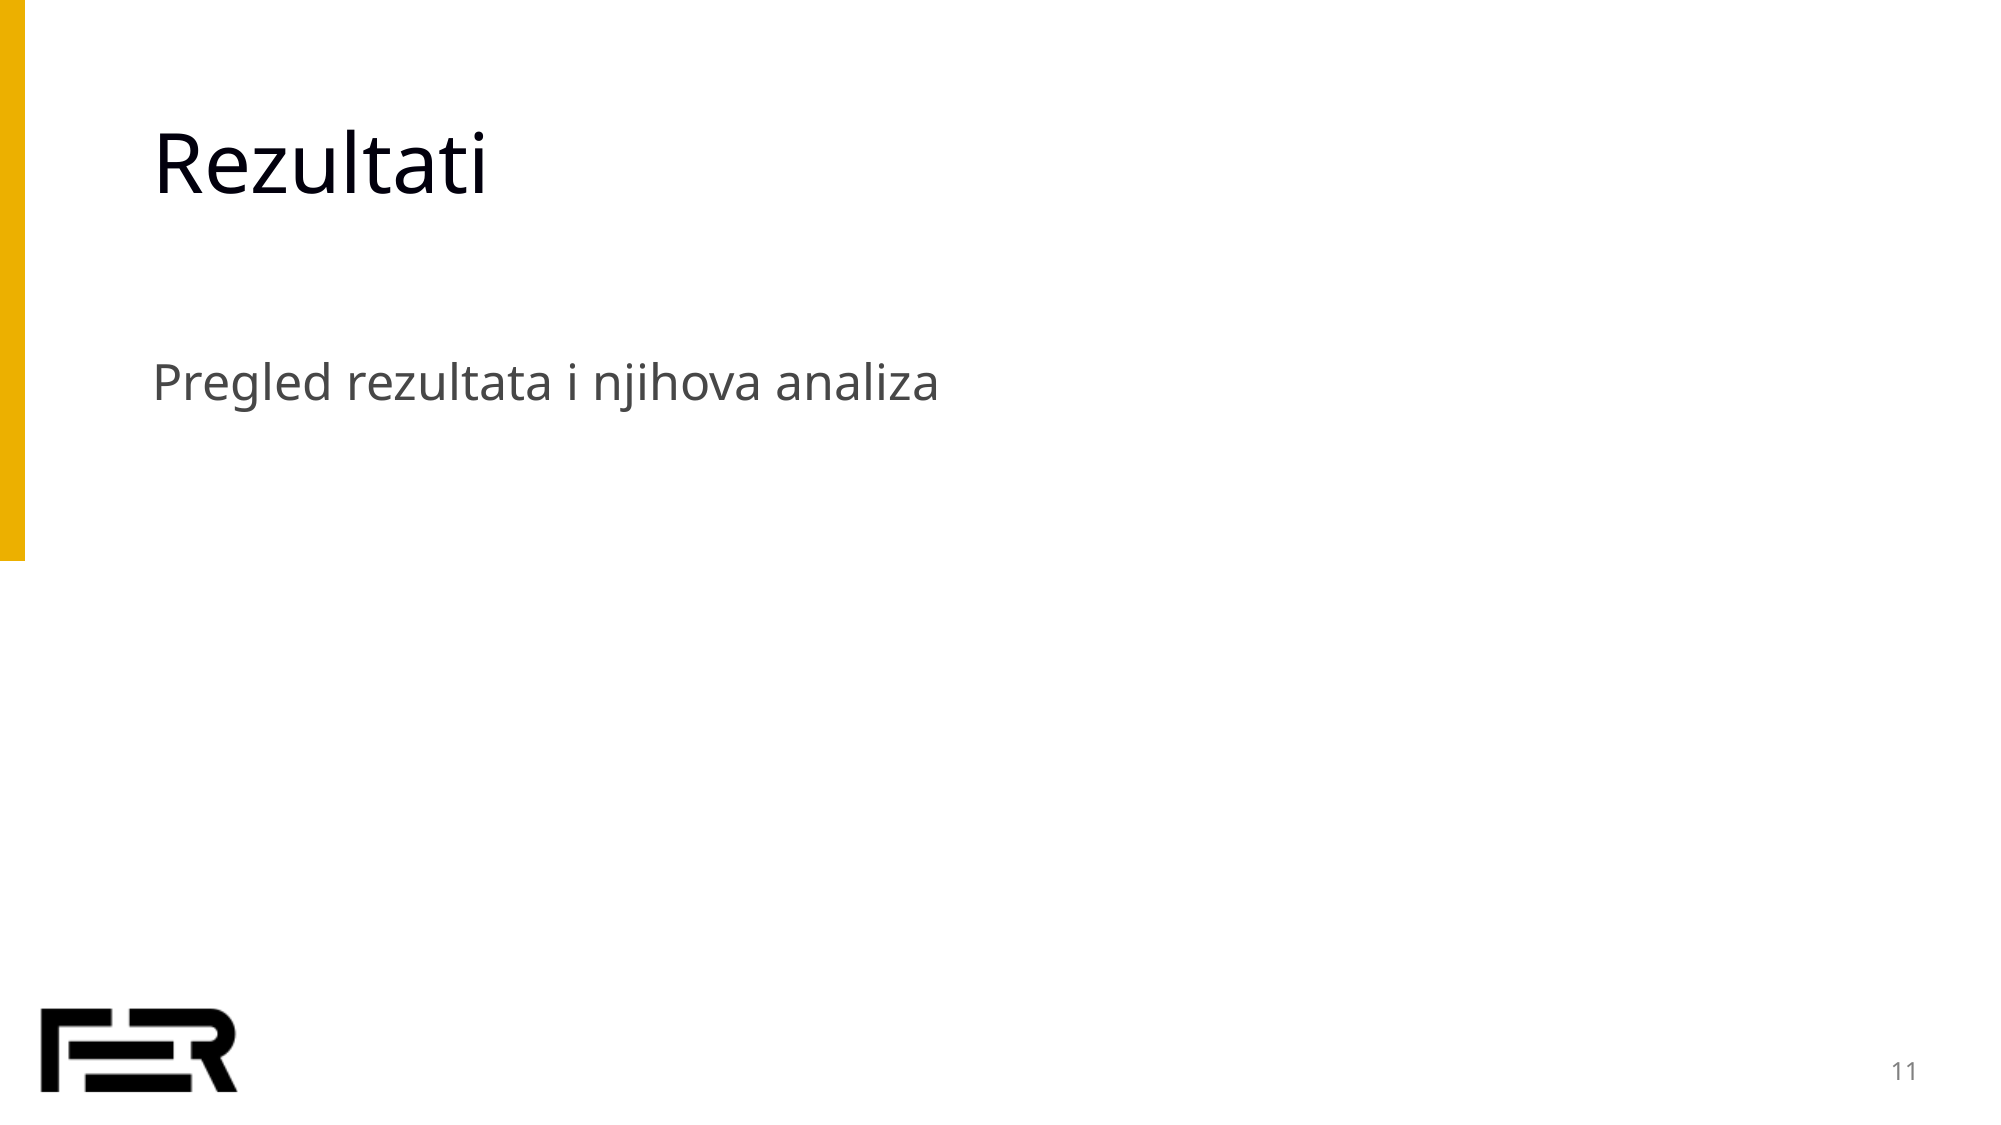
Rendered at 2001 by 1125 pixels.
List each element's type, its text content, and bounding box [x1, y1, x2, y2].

title Rezultati [137, 114, 1654, 326]
slide_number 11 [1484, 1042, 1935, 1103]
picture [39, 1007, 249, 1102]
subtitle Pregled rezultata i njihova analiza [137, 350, 1299, 721]
